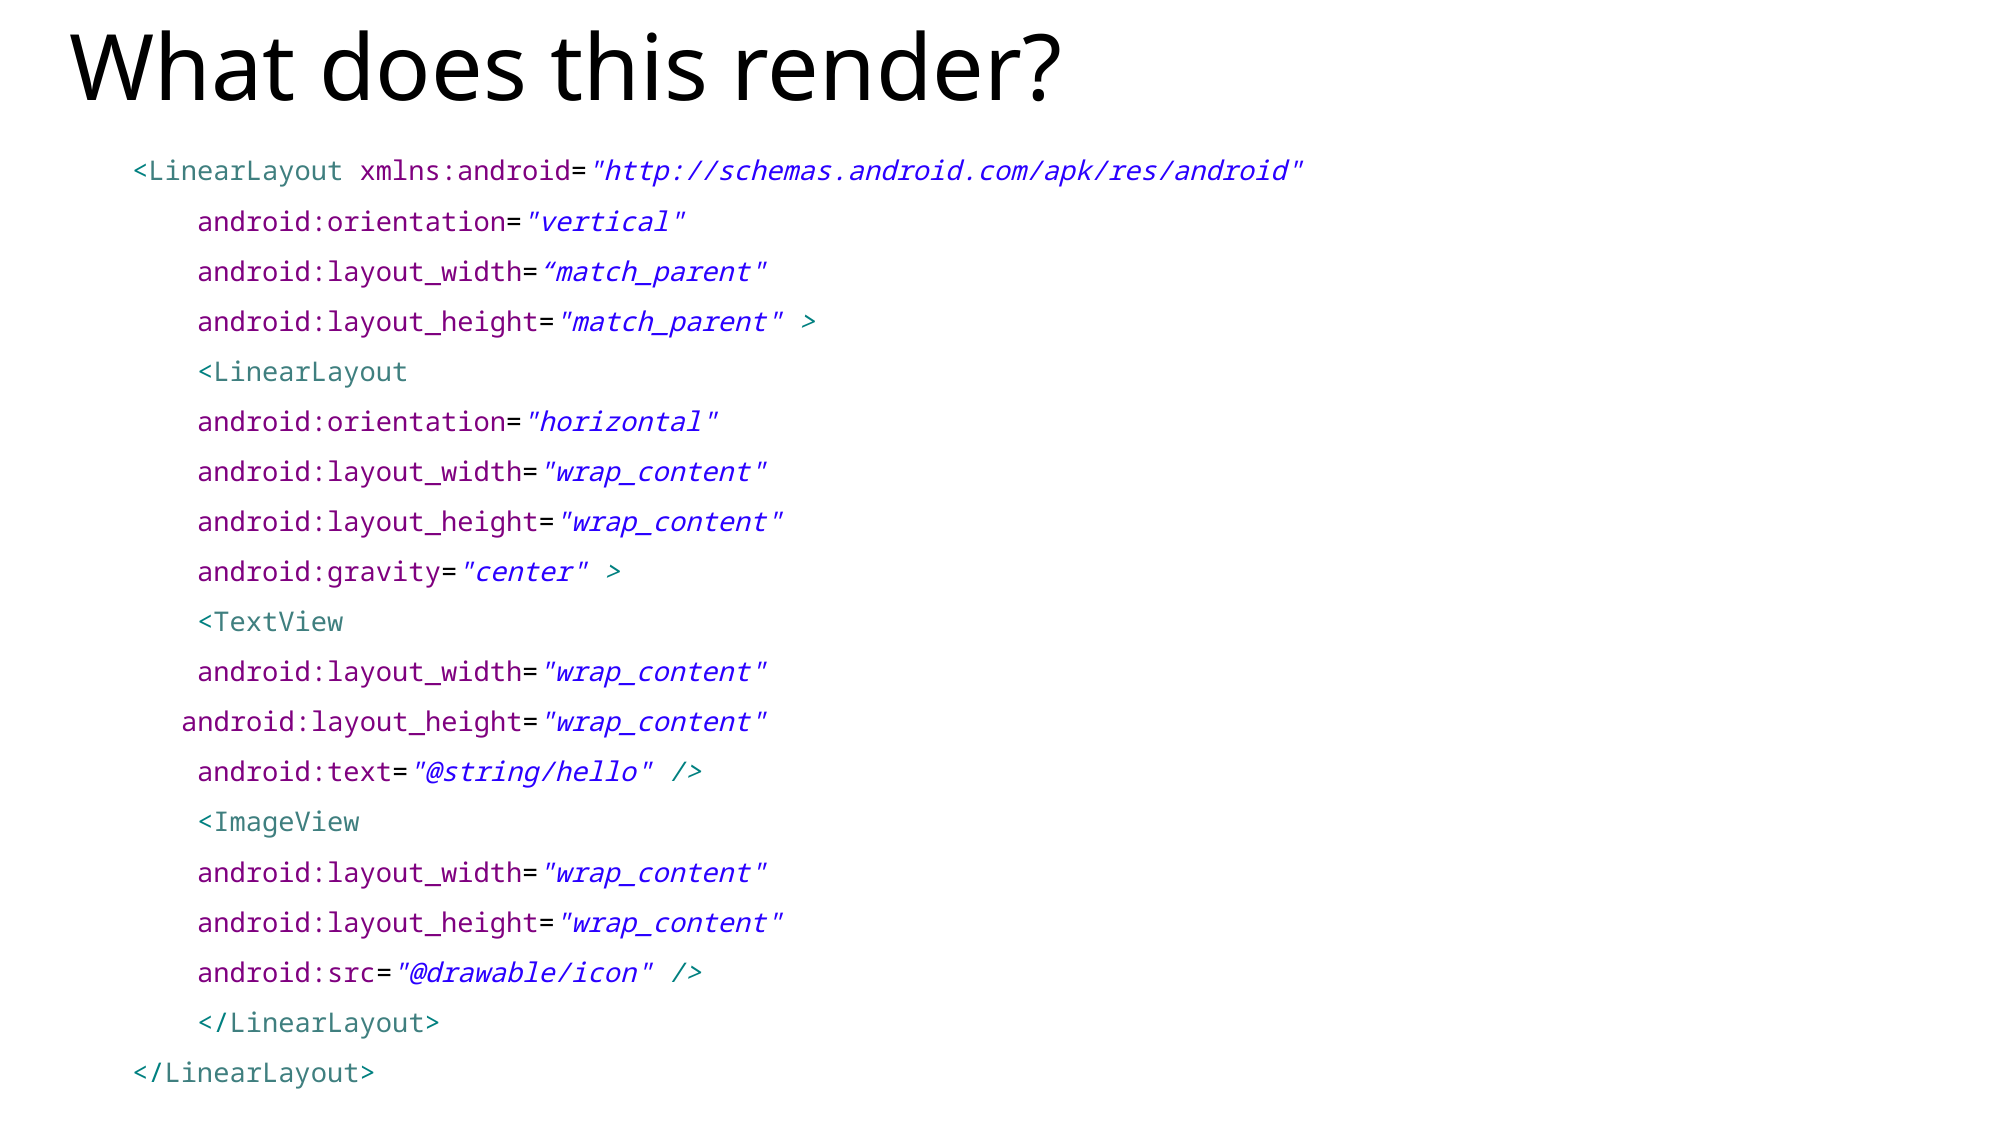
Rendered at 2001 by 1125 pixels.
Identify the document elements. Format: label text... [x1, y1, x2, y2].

title What does this render? [54, 6, 1780, 135]
list <LinearLayout xmlns:android="http://schemas.android.com/apk/res/android" android:orientation="vertical" android:layout_width=“match_parent" android:layout_height="match_parent" > <LinearLayout android:orientation="horizontal" android:layout_width="wrap_content" android:layout_height="wrap_content" android:gravity="center" > <TextView android:layout_width="wrap_content" android:layout_height="wrap_content" android:text="@string/hello" /> <ImageView android:layout_width="wrap_content" android:layout_height="wrap_content" android:src="@drawable/icon" /> </LinearLayout> </LinearLayout> [117, 149, 1717, 1125]
